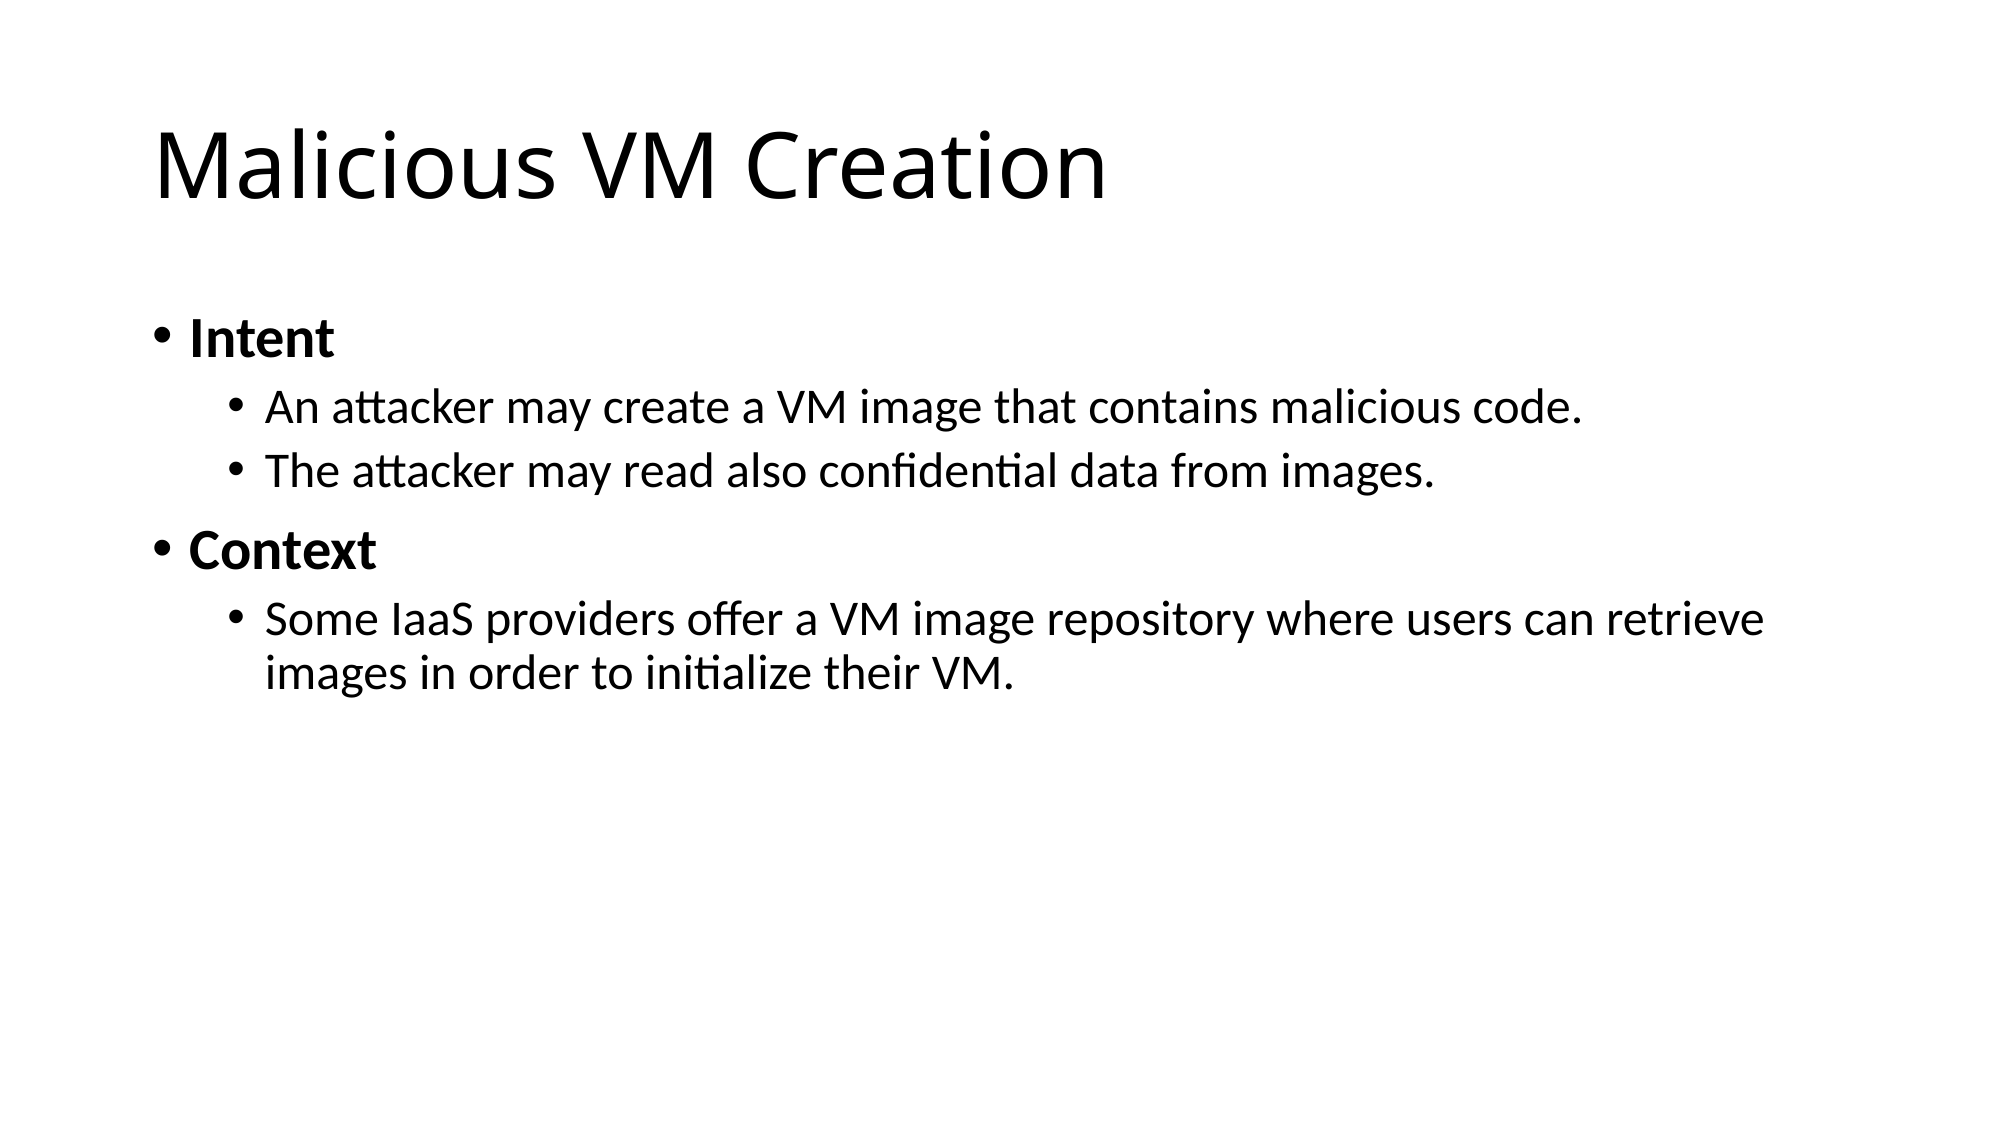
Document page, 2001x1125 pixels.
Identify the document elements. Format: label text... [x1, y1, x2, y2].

list Intent An attacker may create a VM image that contains malicious code. The attacker may read also confidential data from images. Context Some IaaS providers offer a VM image repository where users can retrieve images in order to initialize their VM. [137, 299, 1863, 1014]
title Malicious VM Creation [137, 59, 1863, 278]
